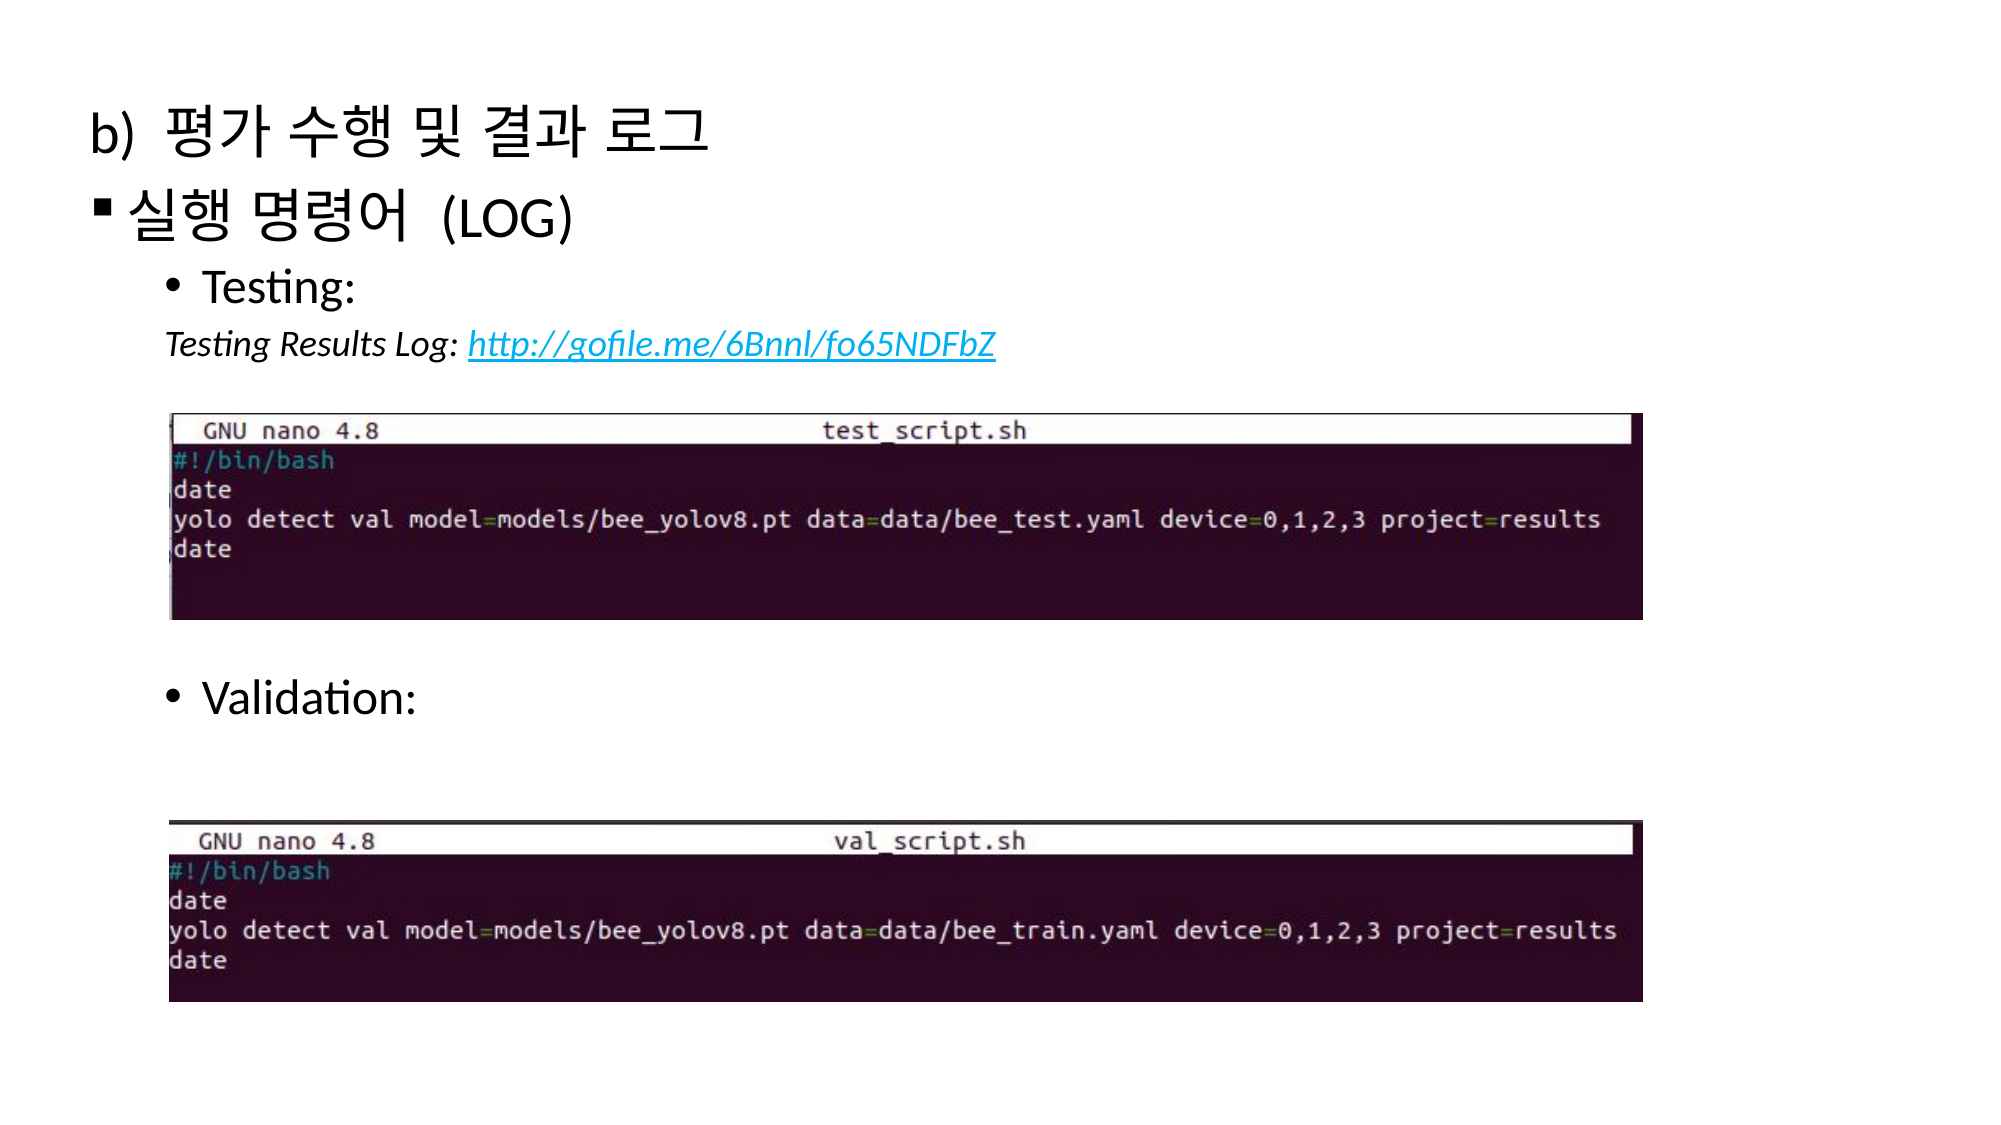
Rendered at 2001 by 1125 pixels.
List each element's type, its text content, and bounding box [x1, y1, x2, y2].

picture [169, 413, 1643, 620]
picture [169, 820, 1643, 1002]
list b) 평가 수행 및 결과 로그 실행 명령어 (LOG) Testing: Testing Results Log: http://gofile.me/6Bnnl/fo65NDFbZ Validation: [74, 95, 1863, 1014]
